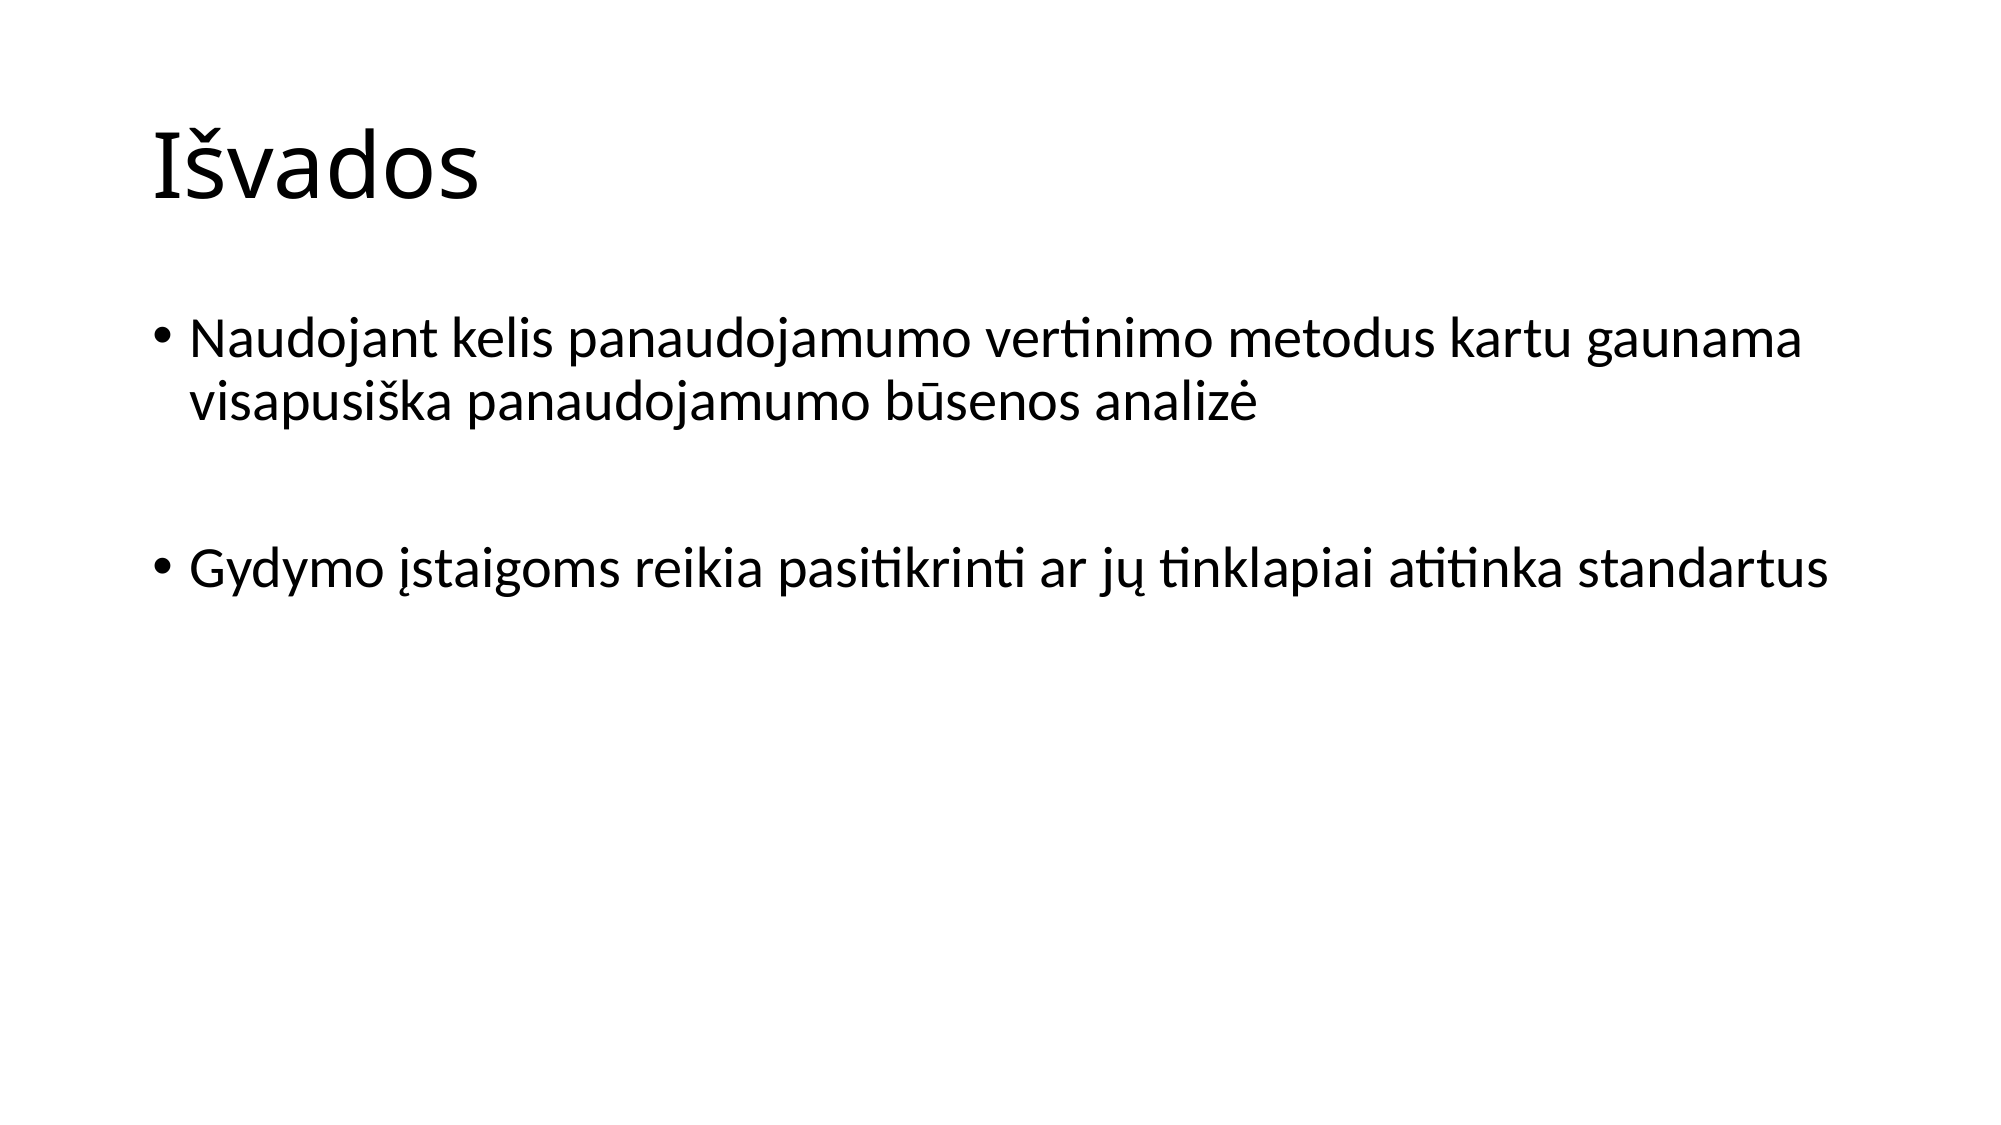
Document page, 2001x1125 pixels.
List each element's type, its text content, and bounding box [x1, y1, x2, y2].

list Naudojant kelis panaudojamumo vertinimo metodus kartu gaunama visapusiška panaudojamumo būsenos analizė Gydymo įstaigoms reikia pasitikrinti ar jų tinklapiai atitinka standartus [137, 299, 1863, 1014]
title Išvados [137, 59, 1863, 278]
